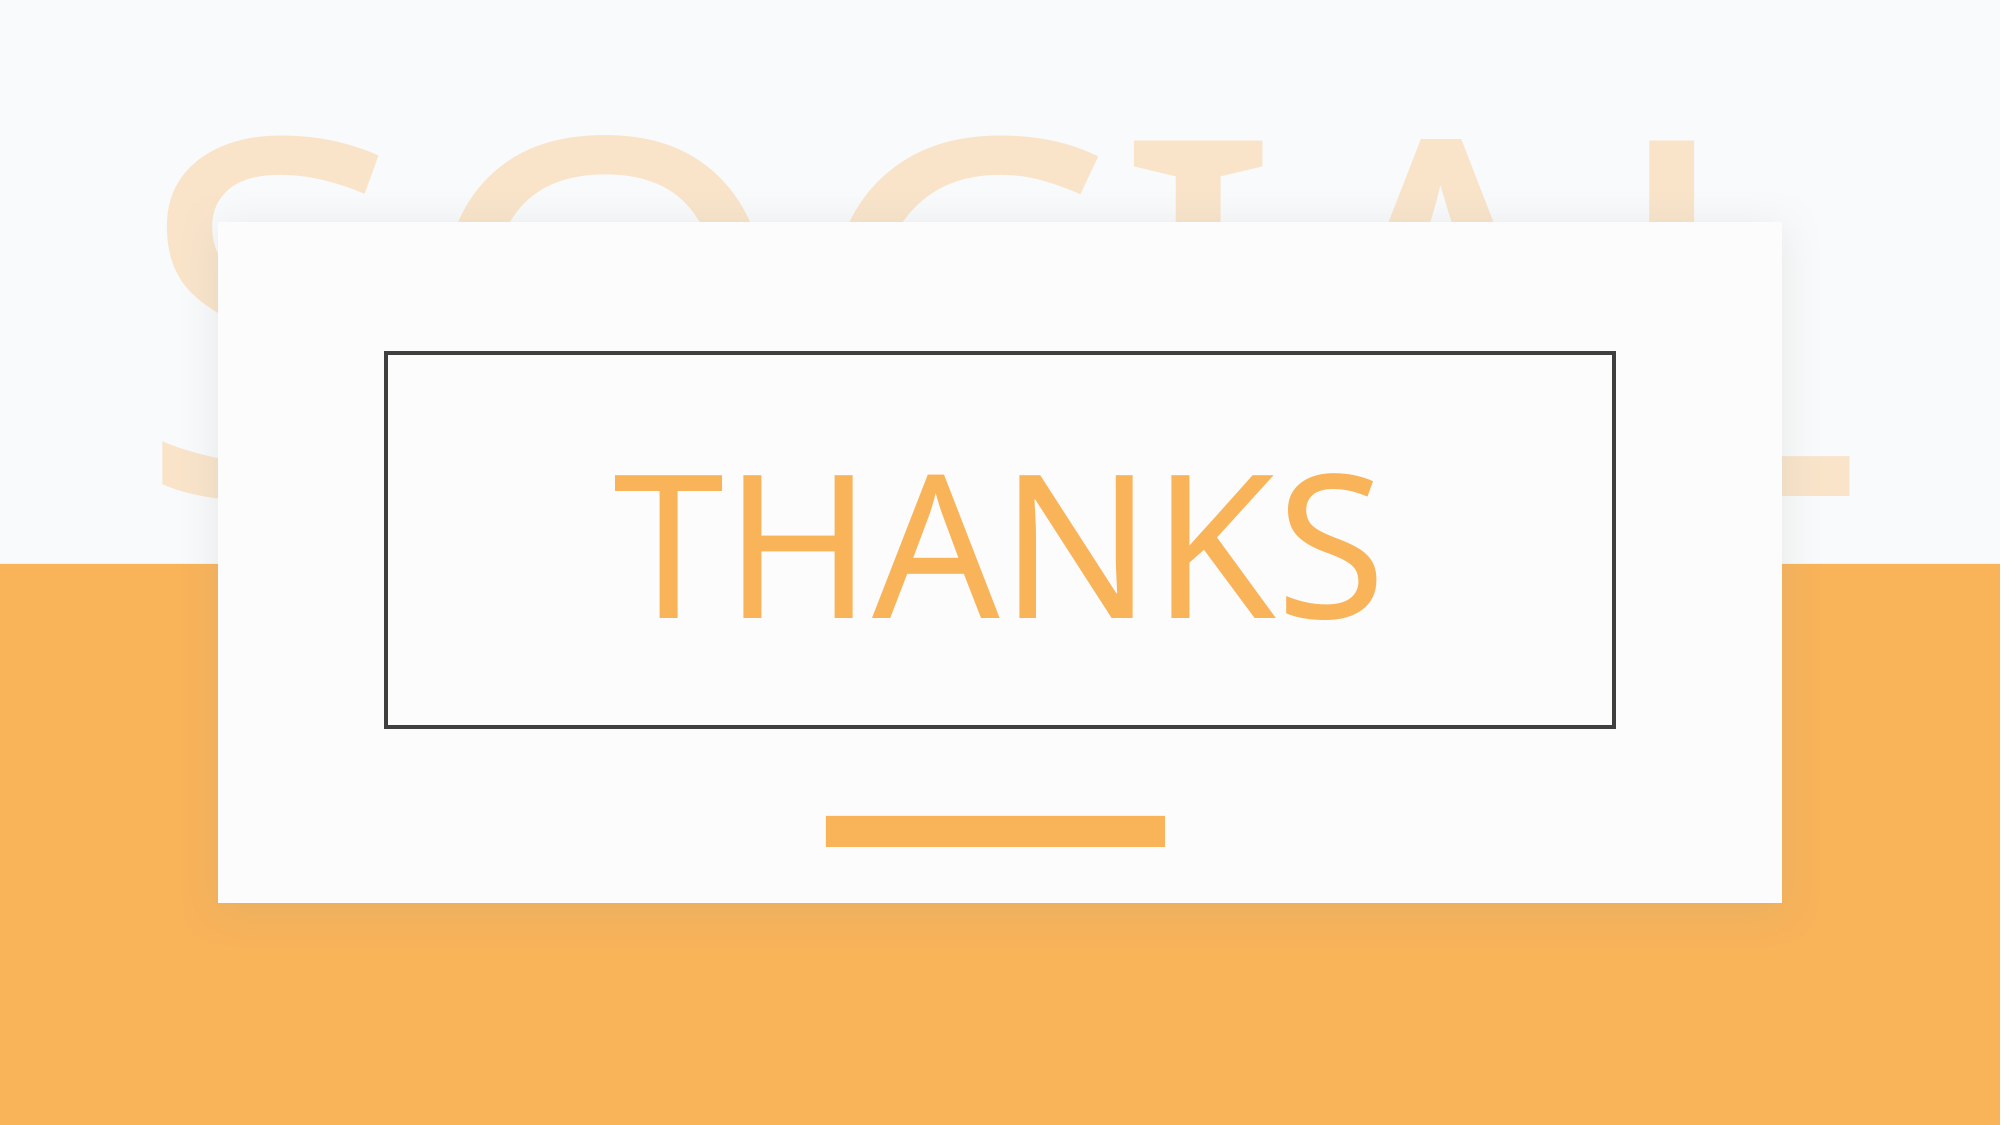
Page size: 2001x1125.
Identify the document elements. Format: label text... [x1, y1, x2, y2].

text_box SOCIAL [122, 0, 1878, 604]
text_box [385, 352, 1615, 728]
text_box [825, 815, 1166, 848]
text_box [0, 563, 2000, 1125]
text_box THANKS [598, 411, 1402, 667]
text_box [217, 221, 1783, 904]
